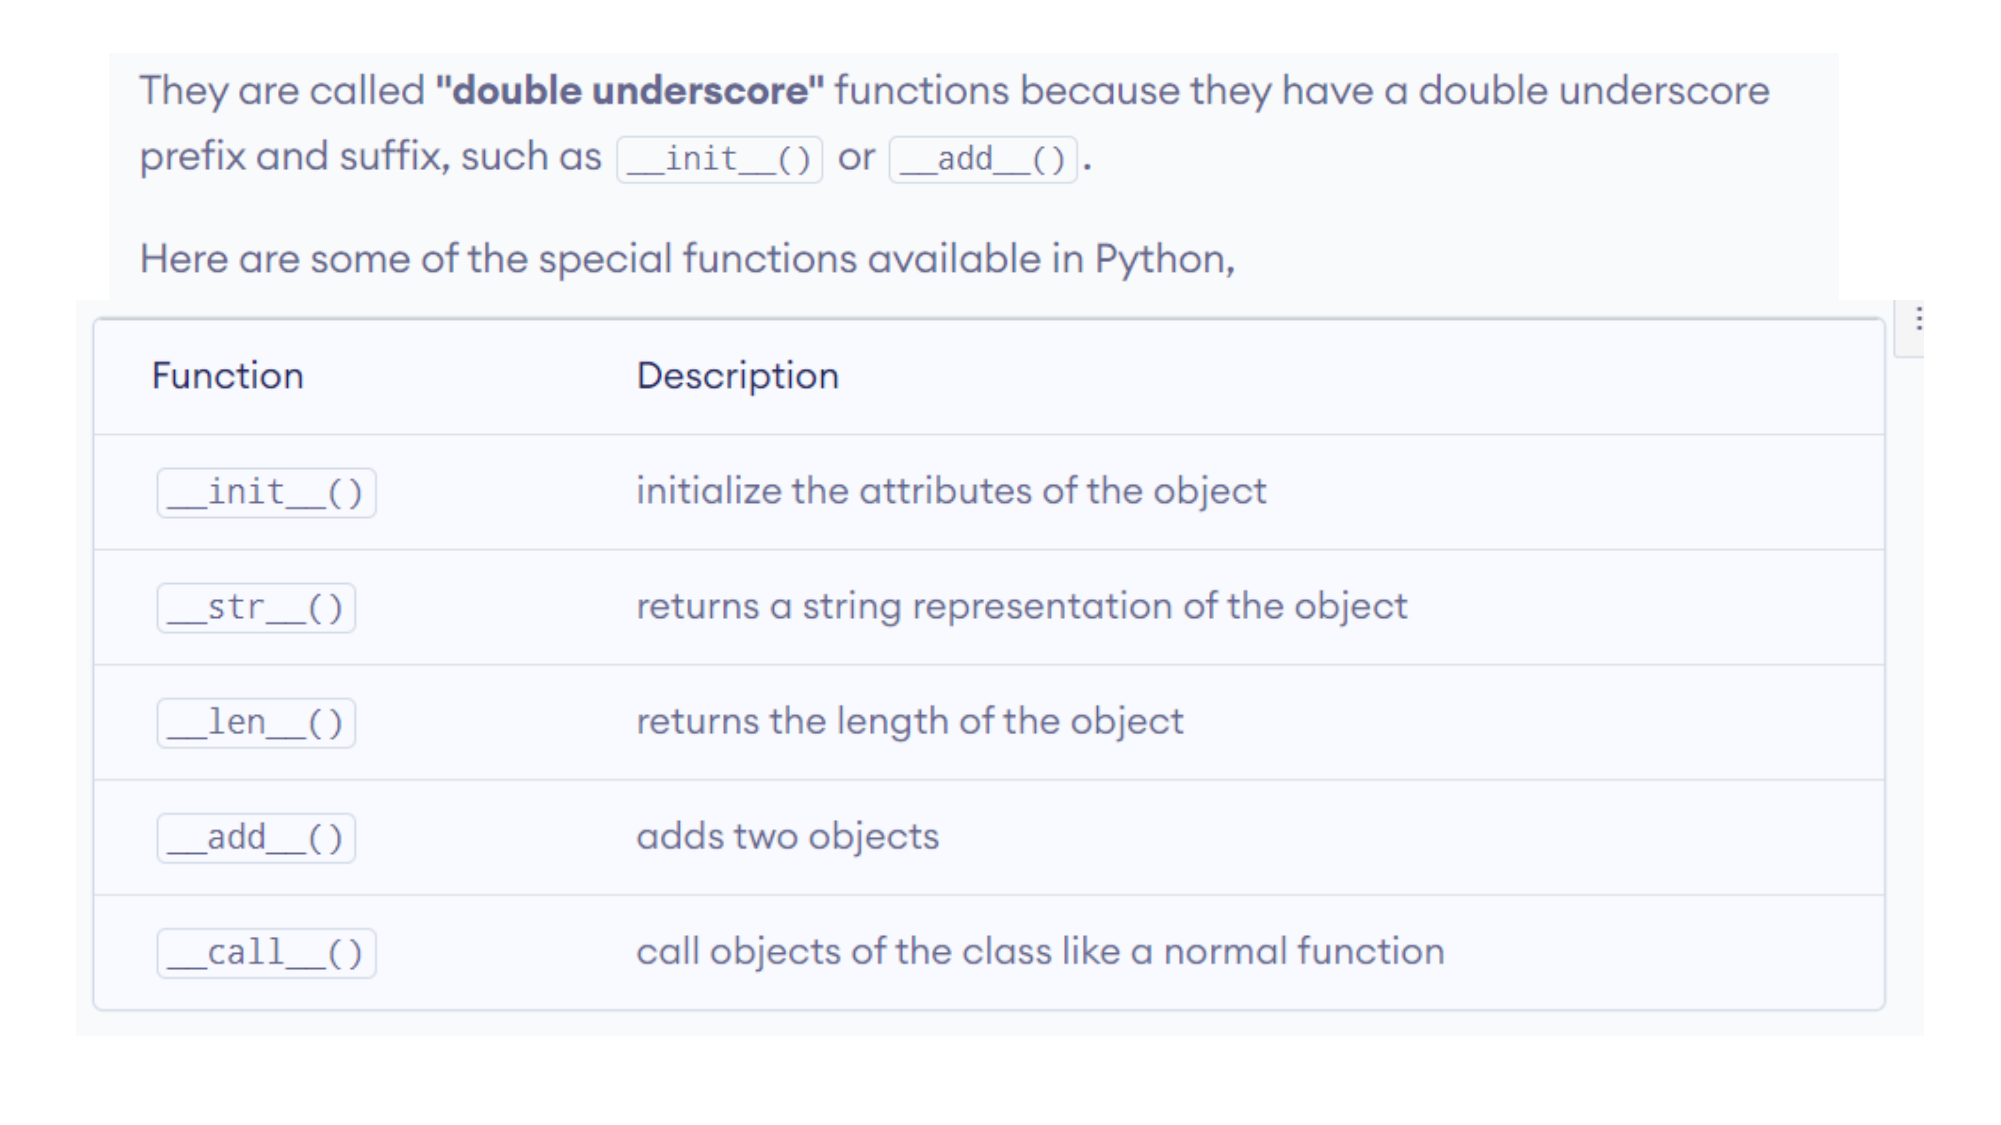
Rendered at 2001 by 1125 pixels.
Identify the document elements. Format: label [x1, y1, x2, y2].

picture [76, 53, 1924, 1036]
